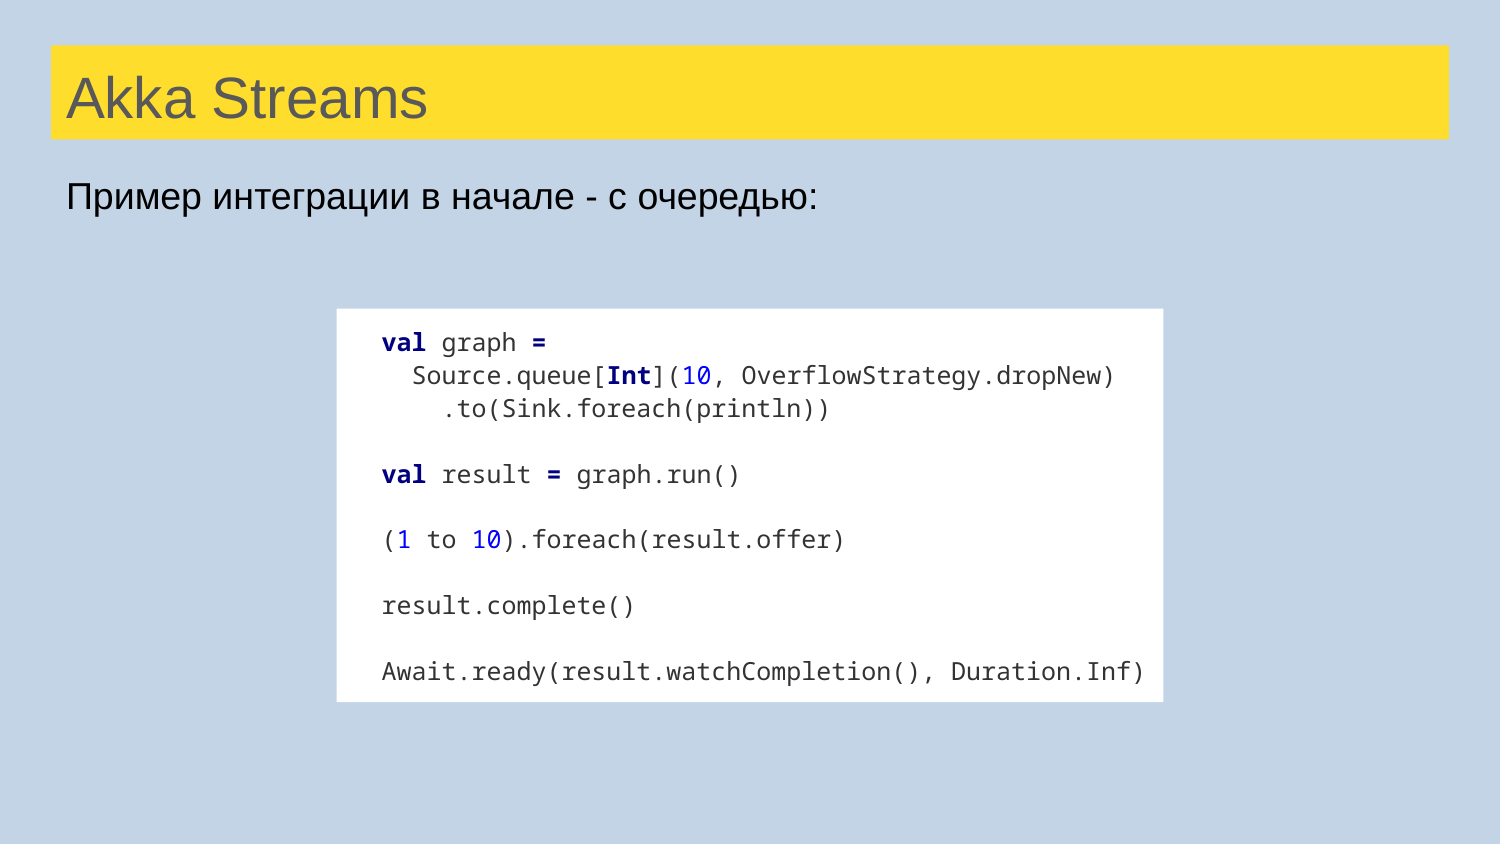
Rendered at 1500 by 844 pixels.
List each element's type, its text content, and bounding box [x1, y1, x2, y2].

title Akka Streams [51, 45, 1449, 140]
text_box Пример интеграции в начале - с очередью: [51, 156, 1449, 818]
text_box val graph = Source.queue[Int](10, OverflowStrategy.dropNew) .to(Sink.foreach(println)) val result = graph.run() (1 to 10).foreach(result.offer) result.complete() Await.ready(result.watchCompletion(), Duration.Inf) [336, 308, 1164, 703]
